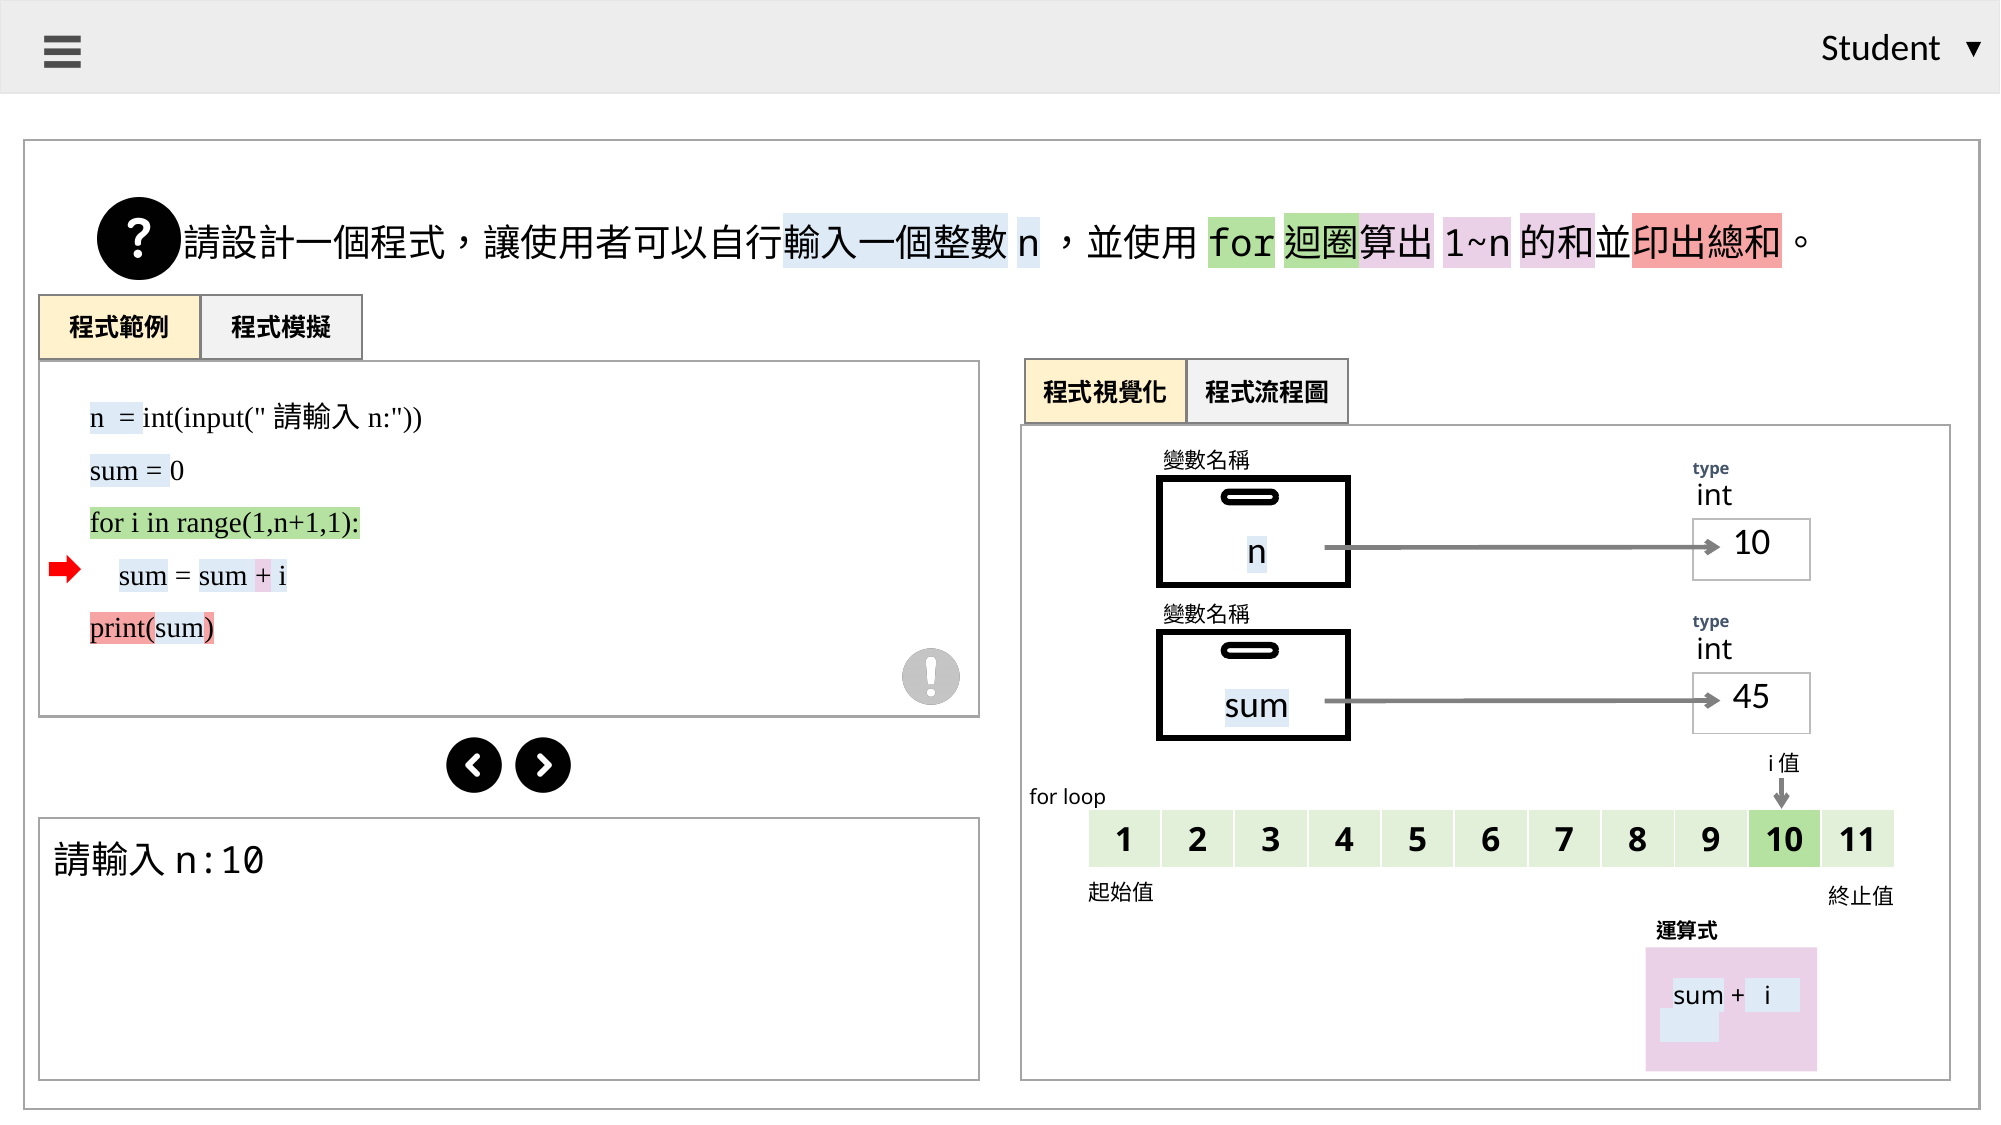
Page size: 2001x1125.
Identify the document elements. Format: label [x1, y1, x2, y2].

text_box [23, 139, 1981, 1110]
picture [439, 730, 578, 800]
text_box [0, 0, 2000, 94]
picture [97, 197, 181, 280]
picture [899, 645, 963, 708]
